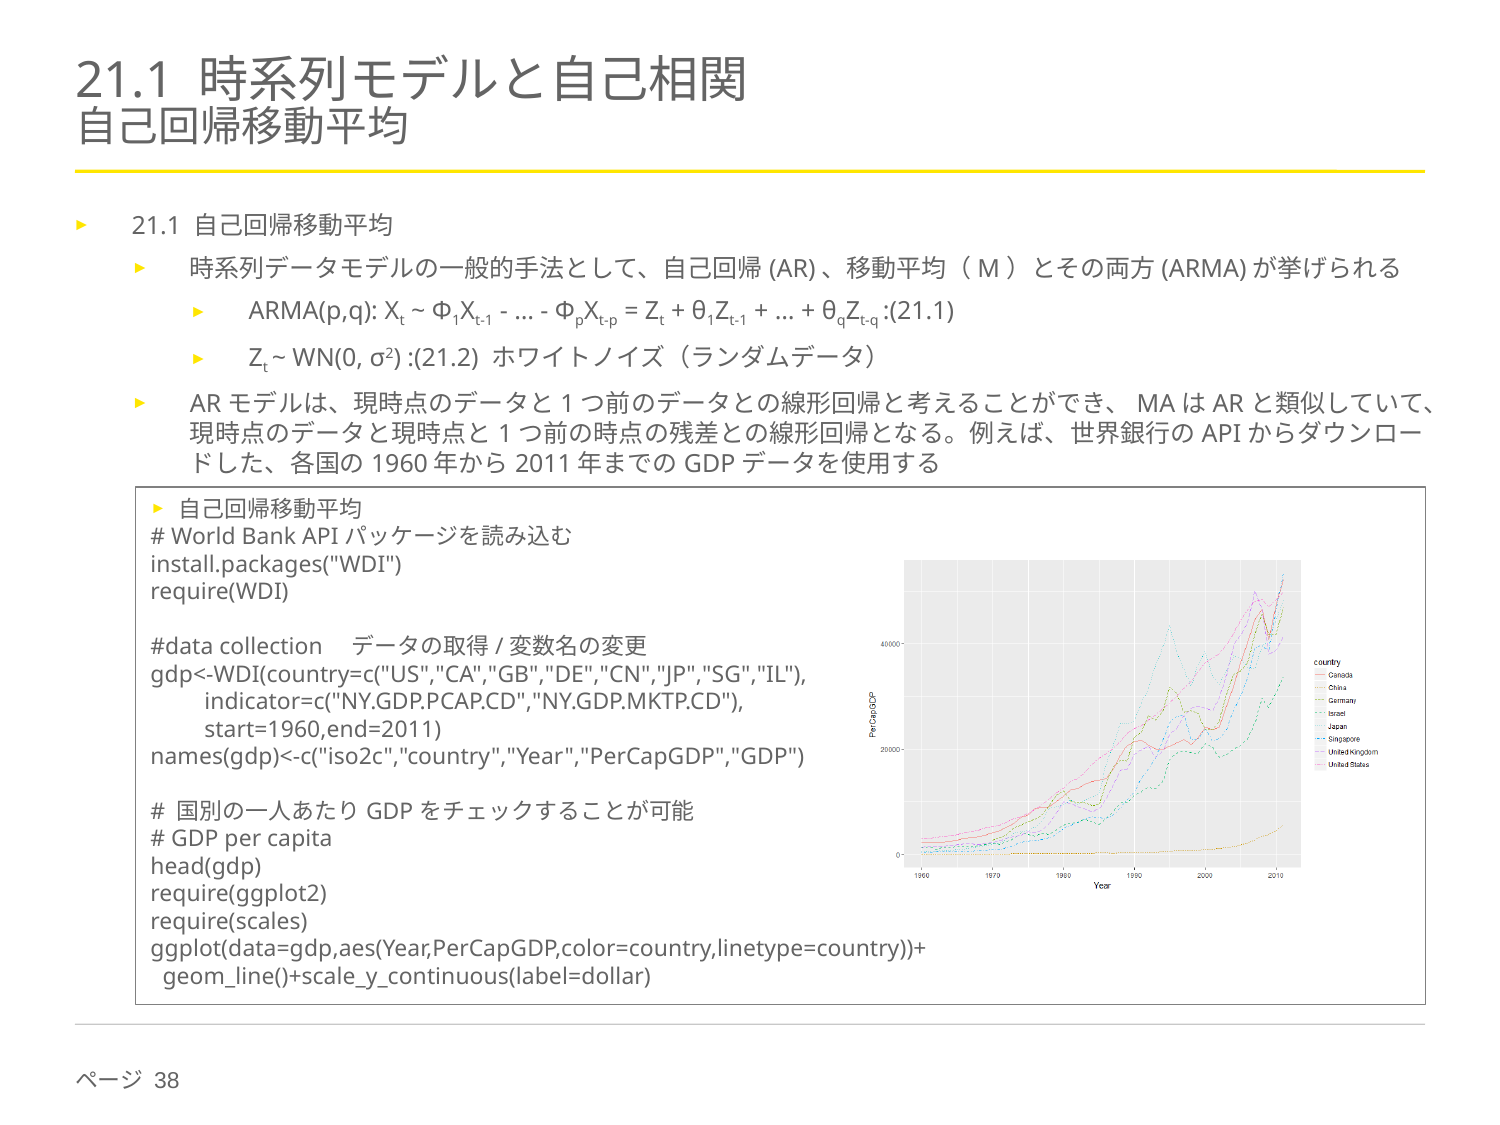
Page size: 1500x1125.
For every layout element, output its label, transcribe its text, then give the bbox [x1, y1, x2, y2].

text_box 自己回帰移動平均 # World Bank APIパッケージを読み込む install.packages("WDI") require(WDI) #data collection データの取得/変数名の変更 gdp<-WDI(country=c("US","CA","GB","DE","CN","JP","SG","IL"), indicator=c("NY.GDP.PCAP.CD","NY.GDP.MKTP.CD"), start=1960,end=2011) names(gdp)<-c("iso2c","country","Year","PerCapGDP","GDP") # 国別の一人あたりGDPをチェックすることが可能 # GDP per capita head(gdp) require(ggplot2) require(scales) ggplot(data=gdp,aes(Year,PerCapGDP,color=country,linetype=country))+ geom_line()+scale_y_continuous(label=dollar) [134, 485, 1428, 1007]
list 21.1 自己回帰移動平均 時系列データモデルの一般的手法として、自己回帰(AR)、移動平均（M）とその両方(ARMA)が挙げられる ARMA(p,q): Xt ~ Φ1Xt-1 - … - ΦpXt-p = Zt + θ1Zt-1 + … + θqZt-q :(21.1) Zt ~ WN(0, σ2) :(21.2) ホワイトノイズ（ランダムデータ） ARモデルは、現時点のデータと1つ前のデータとの線形回帰と考えることができ、MAはARと類似していて、現時点のデータと現時点と1つ前の時点の残差との線形回帰となる。例えば、世界銀行のAPIからダウンロードした、各国の1960年から2011年までのGDPデータを使用する [73, 209, 1424, 981]
title 21.1 時系列モデルと自己相関 自己回帰移動平均 [75, 33, 1426, 175]
picture [864, 556, 1386, 892]
